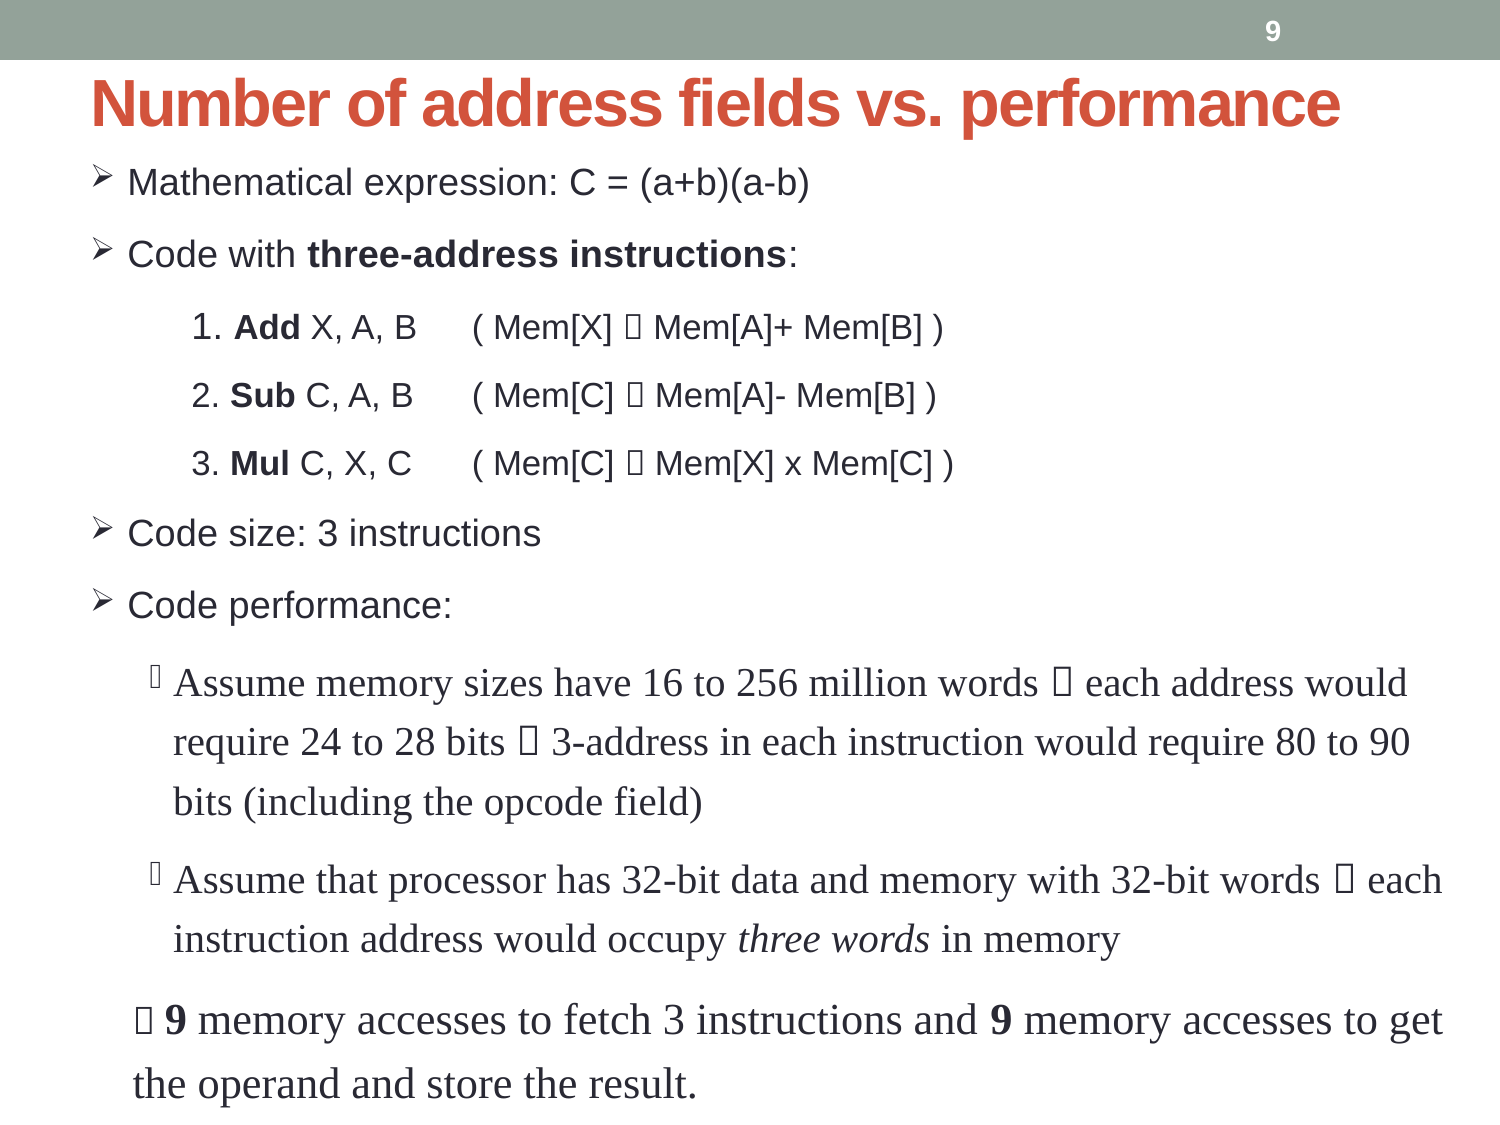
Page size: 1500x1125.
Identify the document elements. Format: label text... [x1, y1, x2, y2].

list Mathematical expression: C = (a+b)(a-b) Code with three-address instructions: 1. Add X, A, B ( Mem[X]  Mem[A]+ Mem[B] ) 2. Sub C, A, B ( Mem[C]  Mem[A]- Mem[B] ) 3. Mul C, X, C ( Mem[C]  Mem[X] x Mem[C] ) Code size: 3 instructions Code performance: Assume memory sizes have 16 to 256 million words  each address would require 24 to 28 bits  3-address in each instruction would require 80 to 90 bits (including the opcode field) Assume that processor has 32-bit data and memory with 32-bit words  each instruction address would occupy three words in memory  9 memory accesses to fetch 3 instructions and 9 memory accesses to get the operand and store the result. [75, 149, 1488, 1125]
slide_number 9 [1250, 3, 1425, 57]
title Number of address fields vs. performance [75, 50, 1425, 149]
